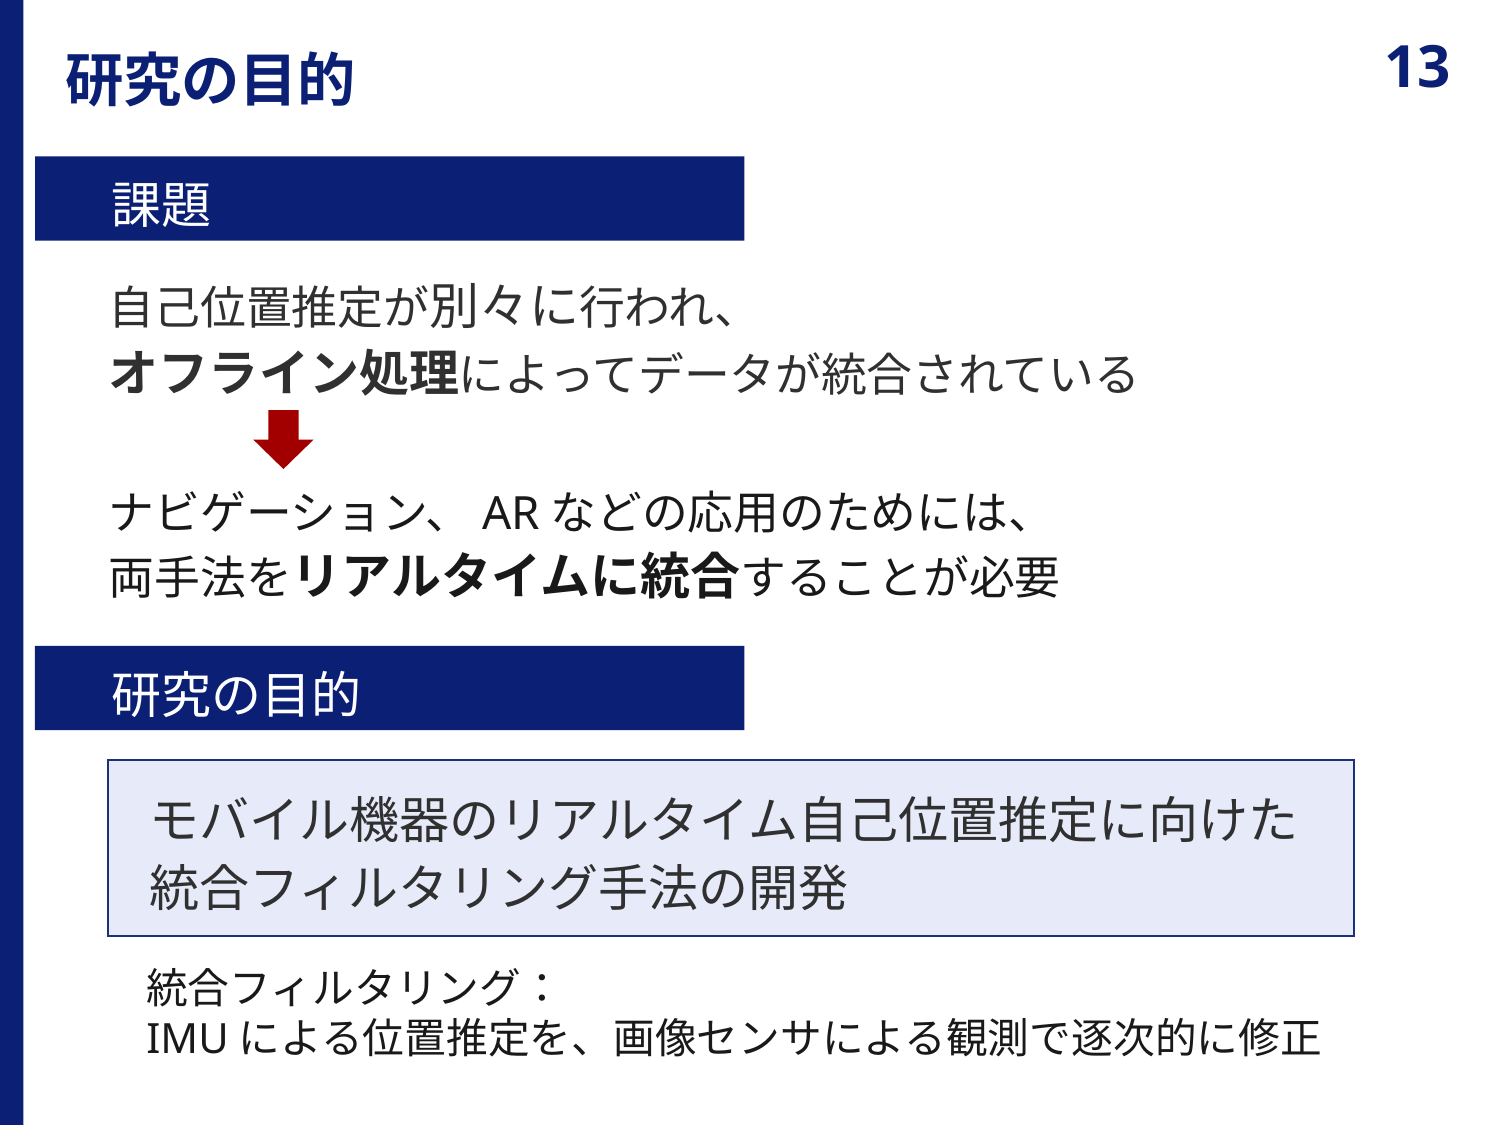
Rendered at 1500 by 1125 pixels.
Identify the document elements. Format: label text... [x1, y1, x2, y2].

text_box 統合フィルタリング： IMUによる位置推定を、画像センサによる観測で逐次的に修正 [131, 954, 1337, 1070]
text_box [250, 409, 317, 471]
list 自己位置推定が別々に行われ、 オフライン処理によってデータが統合されている ナビゲーション、ARなどの応用のためには、 両手法をリアルタイムに統合することが必要 [67, 273, 1451, 668]
title 研究の目的 [0, 0, 1336, 137]
list 課題 [35, 156, 745, 241]
text_box 研究の目的 [34, 645, 745, 731]
text_box モバイル機器のリアルタイム自己位置推定に向けた 統合フィルタリング手法の開発 [107, 759, 1355, 937]
